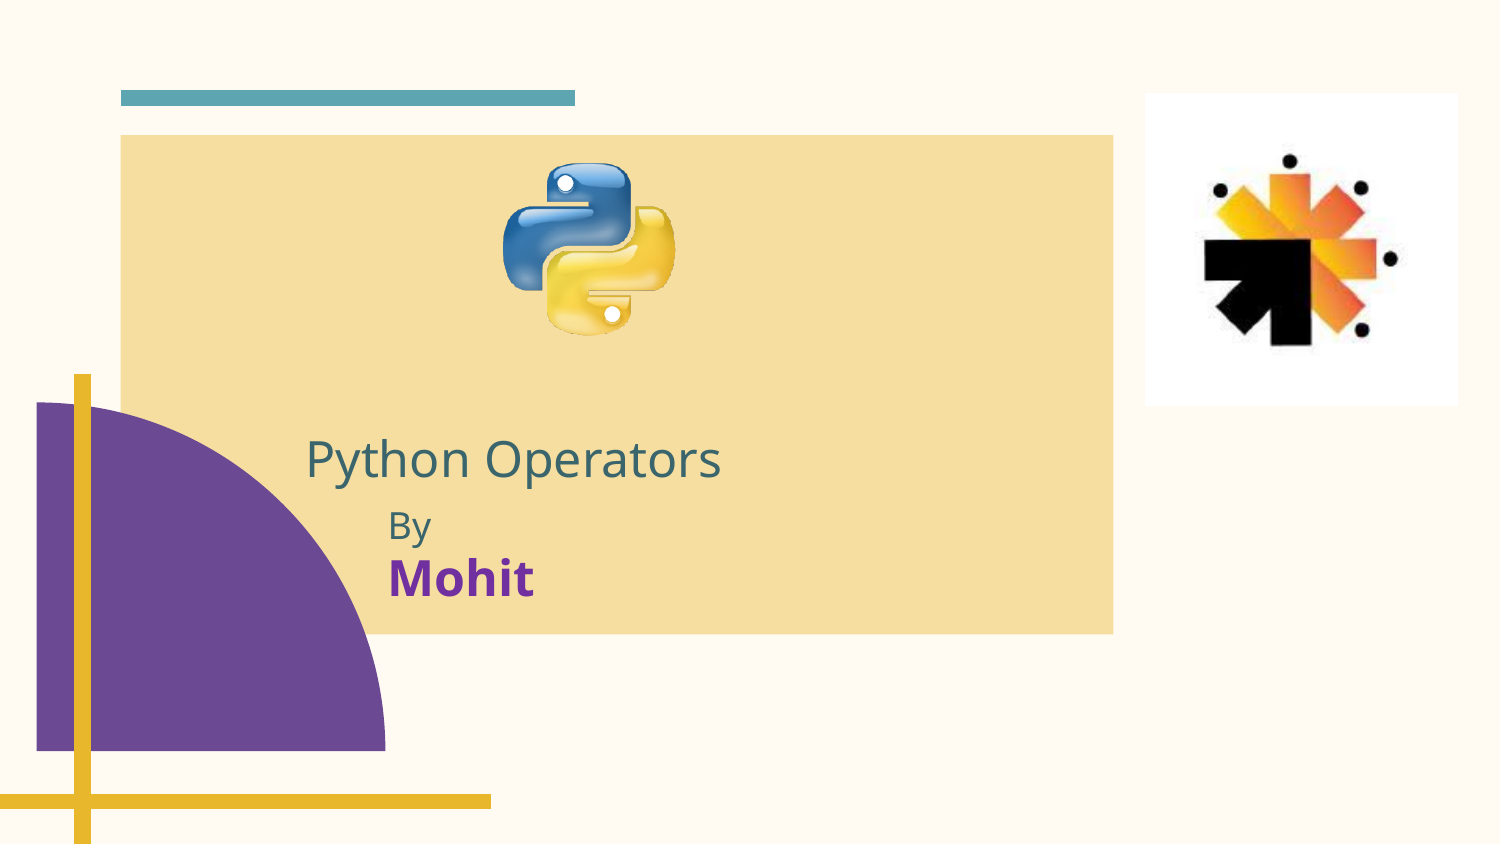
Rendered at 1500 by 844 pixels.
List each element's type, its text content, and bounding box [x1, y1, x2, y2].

picture [1145, 93, 1459, 407]
text_box [91, 406, 386, 752]
text_box [91, 793, 492, 810]
text_box [36, 402, 74, 752]
subtitle By Mohit [372, 486, 769, 617]
picture [479, 124, 703, 408]
text_box [0, 793, 74, 810]
text_box [74, 373, 91, 844]
title Python Operators [290, 354, 1170, 503]
